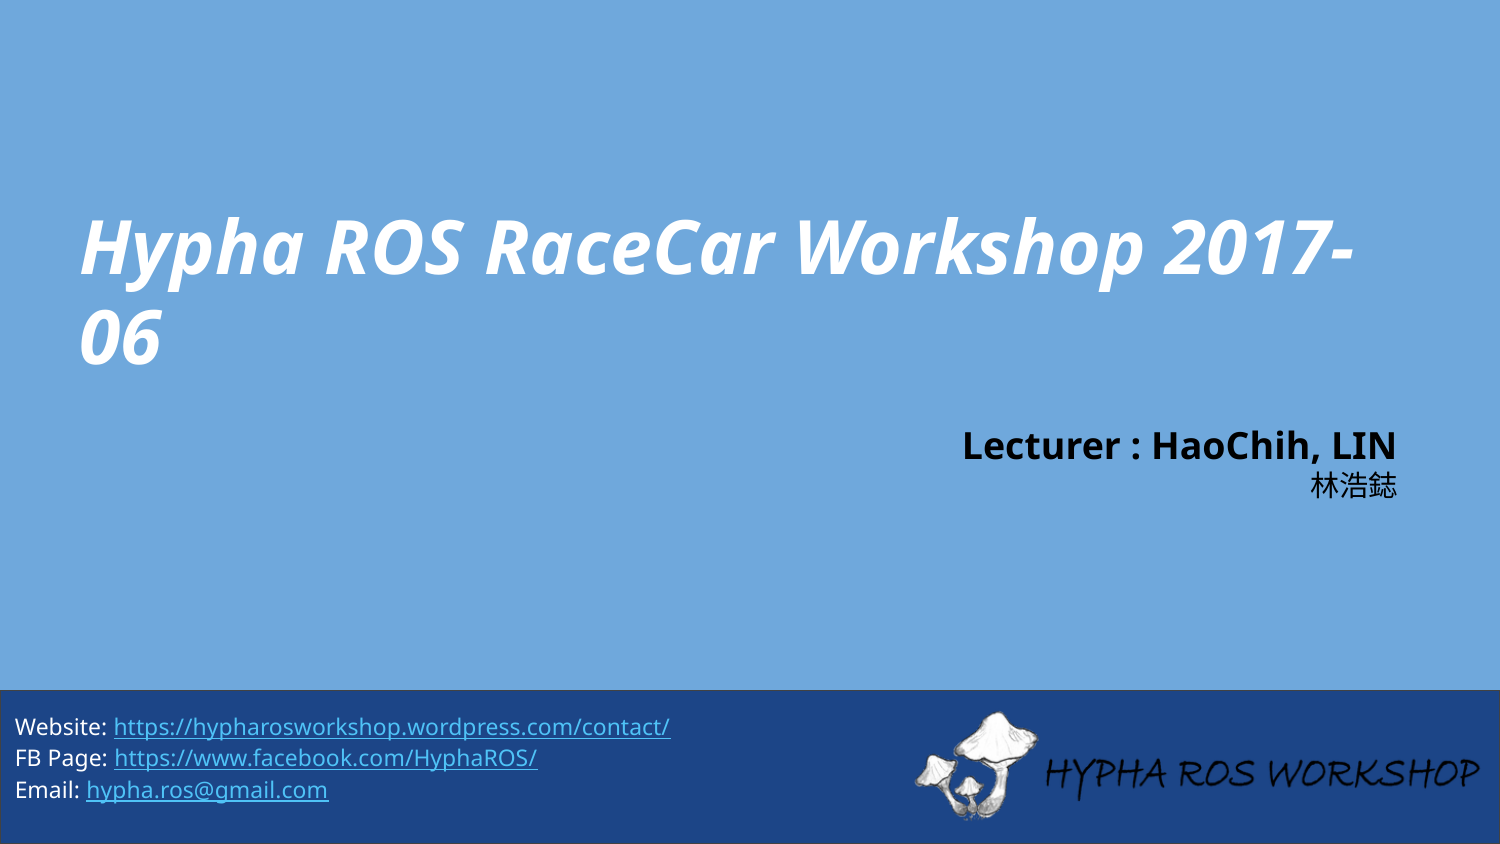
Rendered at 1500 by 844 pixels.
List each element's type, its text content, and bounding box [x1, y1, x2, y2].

title Hypha ROS RaceCar Workshop 2017-06 [64, 241, 1413, 395]
subtitle Lecturer : HaoChih, LIN 林浩鋕 [64, 407, 1413, 479]
text_box Website: https://hypharosworkshop.wordpress.com/contact/ FB Page: https://www.facebook.com/HyphaROS/ Email: hypha.ros@gmail.com [0, 690, 1500, 844]
picture [901, 698, 1500, 837]
